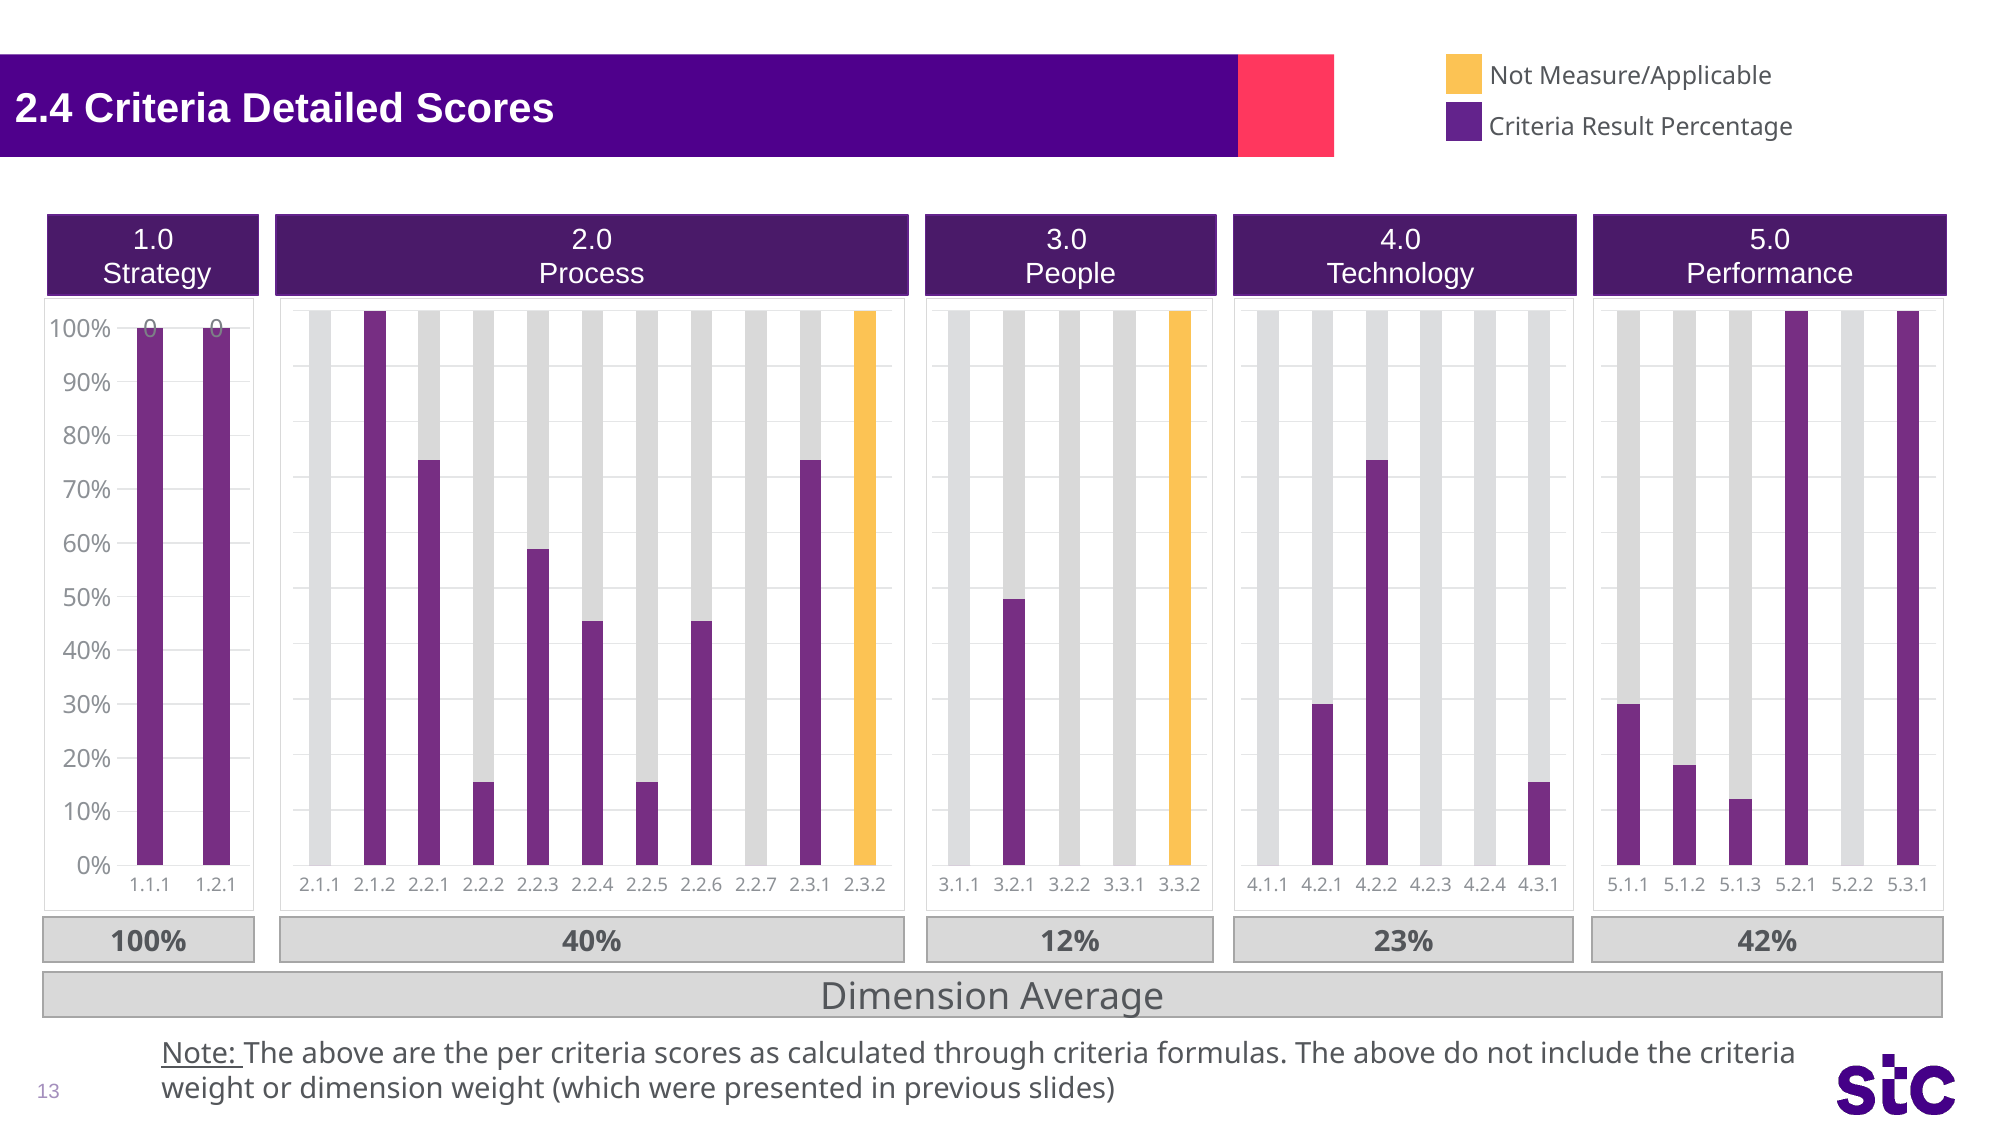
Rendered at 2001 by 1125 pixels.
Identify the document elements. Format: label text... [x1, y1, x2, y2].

slide_number 13 [22, 1074, 97, 1105]
text_box 12% [926, 916, 1214, 963]
text_box 40% [279, 916, 905, 963]
text_box 2.0 Process [275, 214, 908, 295]
chart [44, 298, 254, 911]
text_box 1.0 Strategy [47, 214, 259, 295]
chart [1593, 298, 1944, 911]
text_box 100% [42, 916, 255, 963]
text_box Criteria Result Percentage [1474, 103, 1809, 148]
chart [926, 298, 1213, 911]
text_box 4.0 Technology [1233, 214, 1577, 295]
text_box Dimension Average [42, 971, 1943, 1018]
text_box 42% [1591, 916, 1944, 963]
text_box 23% [1233, 916, 1574, 963]
picture [1839, 1054, 1955, 1115]
text_box 5.0 Performance [1593, 214, 1947, 295]
chart [1234, 298, 1574, 911]
text_box [1446, 54, 1474, 94]
text_box Note: The above are the per criteria scores as calculated through criteria formulas. The above do not include the criteria weight or dimension weight (which were presented in previous slides) [146, 1026, 1839, 1125]
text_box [0, 54, 1335, 157]
chart [280, 298, 905, 911]
text_box 3.0 People [925, 214, 1217, 295]
text_box [1446, 102, 1482, 141]
text_box Not Measure/Applicable [1474, 52, 1794, 98]
